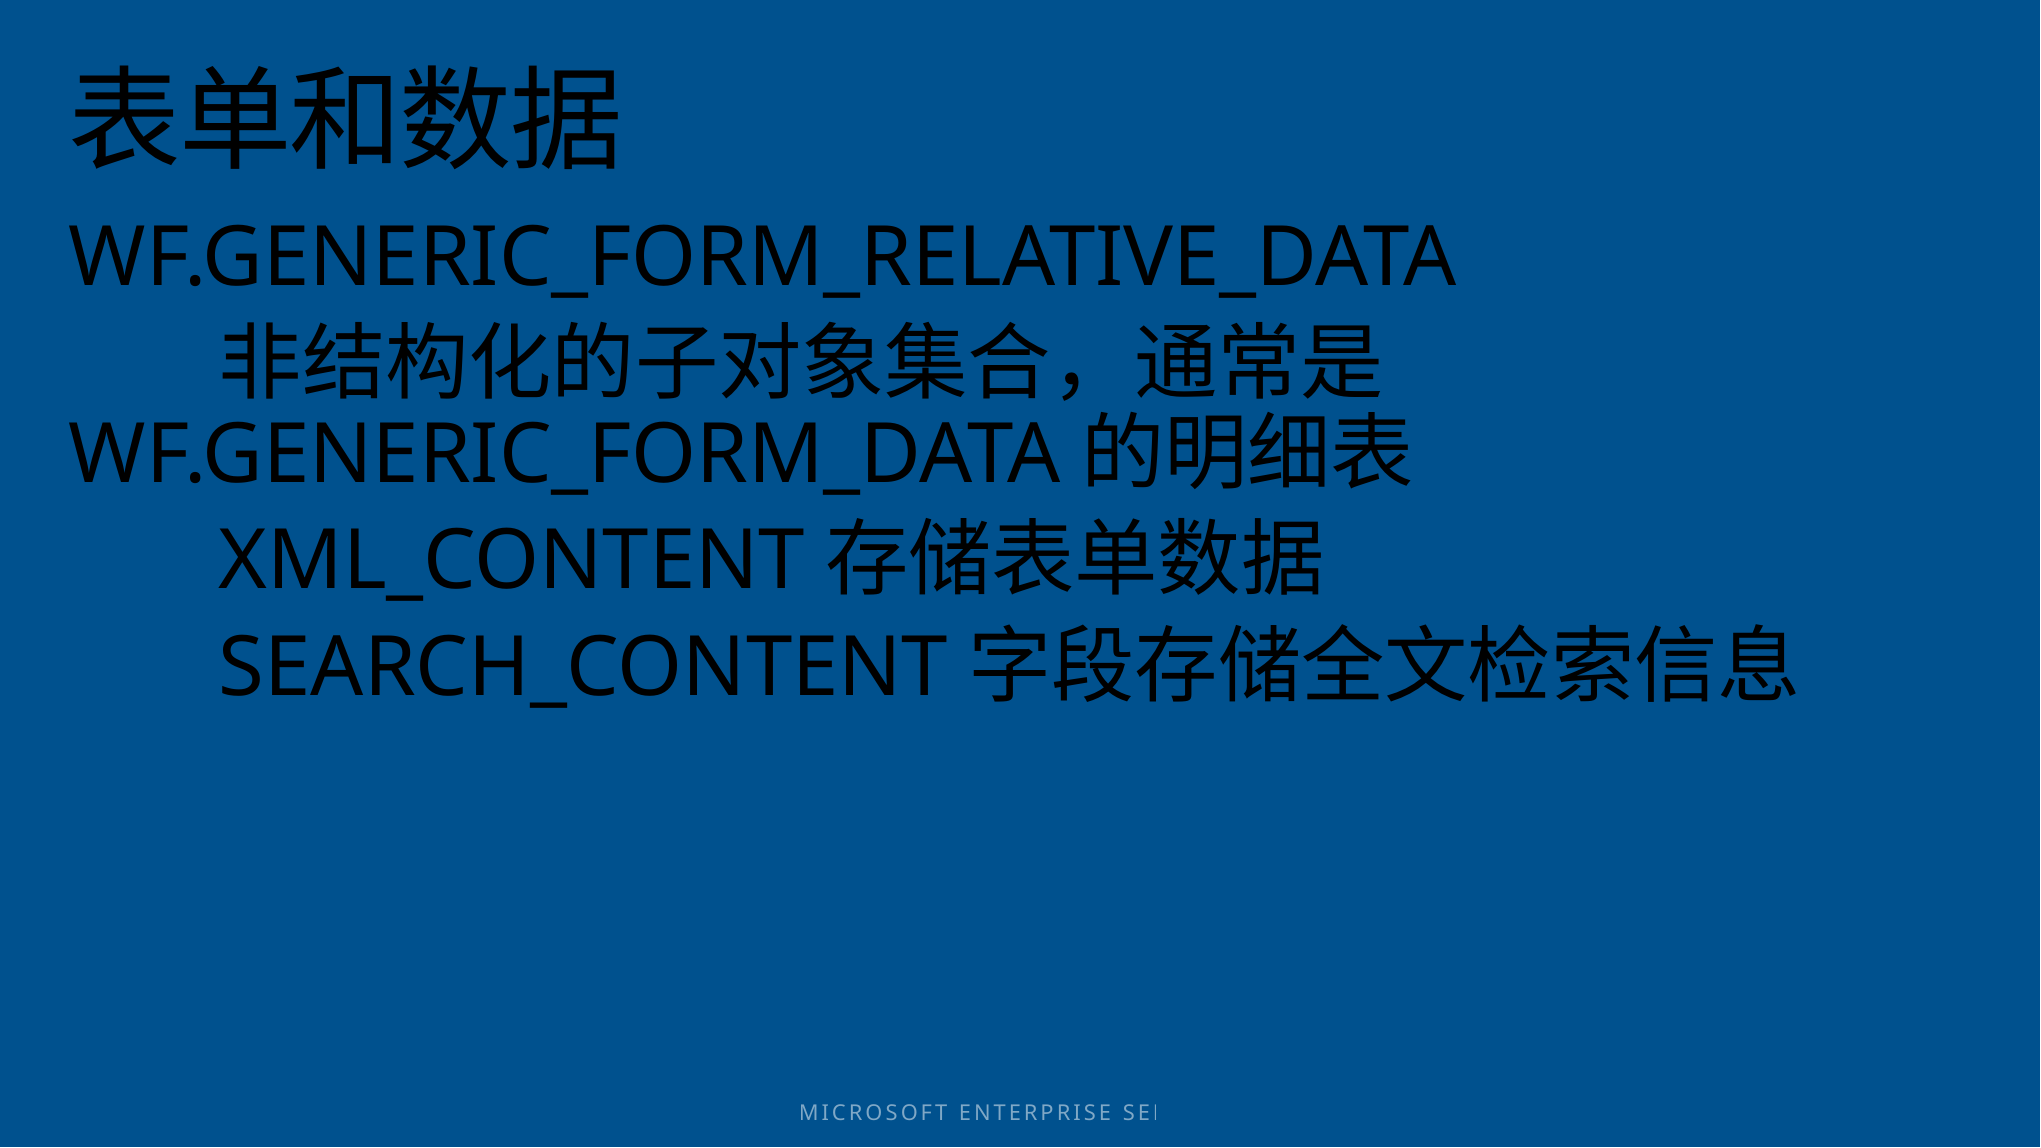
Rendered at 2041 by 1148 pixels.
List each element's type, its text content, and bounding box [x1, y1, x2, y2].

list WF.GENERIC_FORM_RELATIVE_DATA 非结构化的子对象集合，通常是WF.GENERIC_FORM_DATA的明细表 XML_CONTENT存储表单数据 SEARCH_CONTENT字段存储全文检索信息 [45, 198, 1996, 745]
title 表单和数据 [45, 48, 1996, 198]
